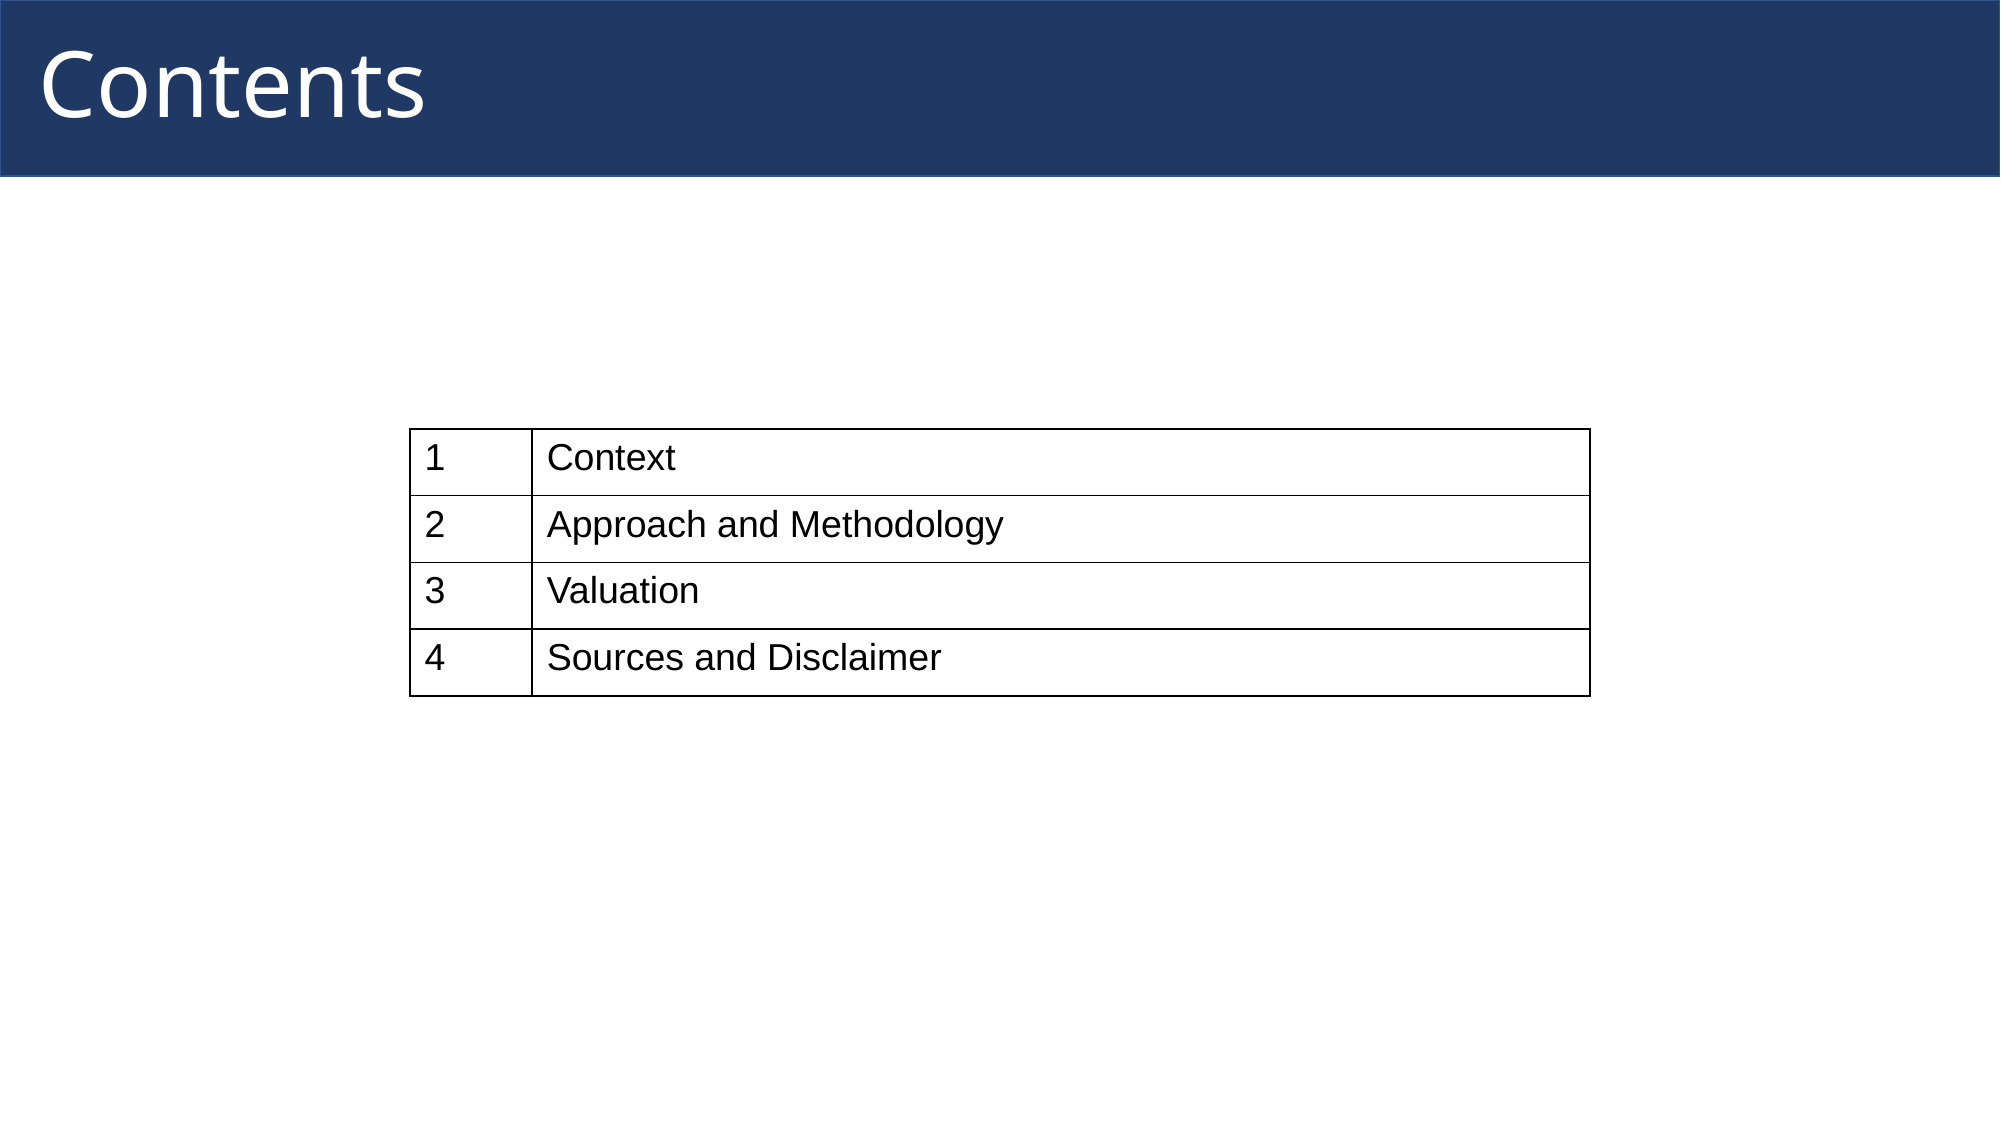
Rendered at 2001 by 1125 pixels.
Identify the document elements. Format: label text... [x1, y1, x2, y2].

table_cell 4 [411, 630, 531, 695]
table_cell 2 [411, 496, 531, 562]
table_cell 3 [411, 563, 531, 628]
table_cell Approach and Methodology [533, 496, 1589, 562]
table_cell Sources and Disclaimer [533, 630, 1589, 695]
table_cell Valuation [533, 563, 1589, 628]
table_header 1 [411, 430, 531, 495]
title Contents [0, 0, 1725, 176]
table_header Context [533, 430, 1589, 495]
text_box [1725, 0, 2000, 176]
